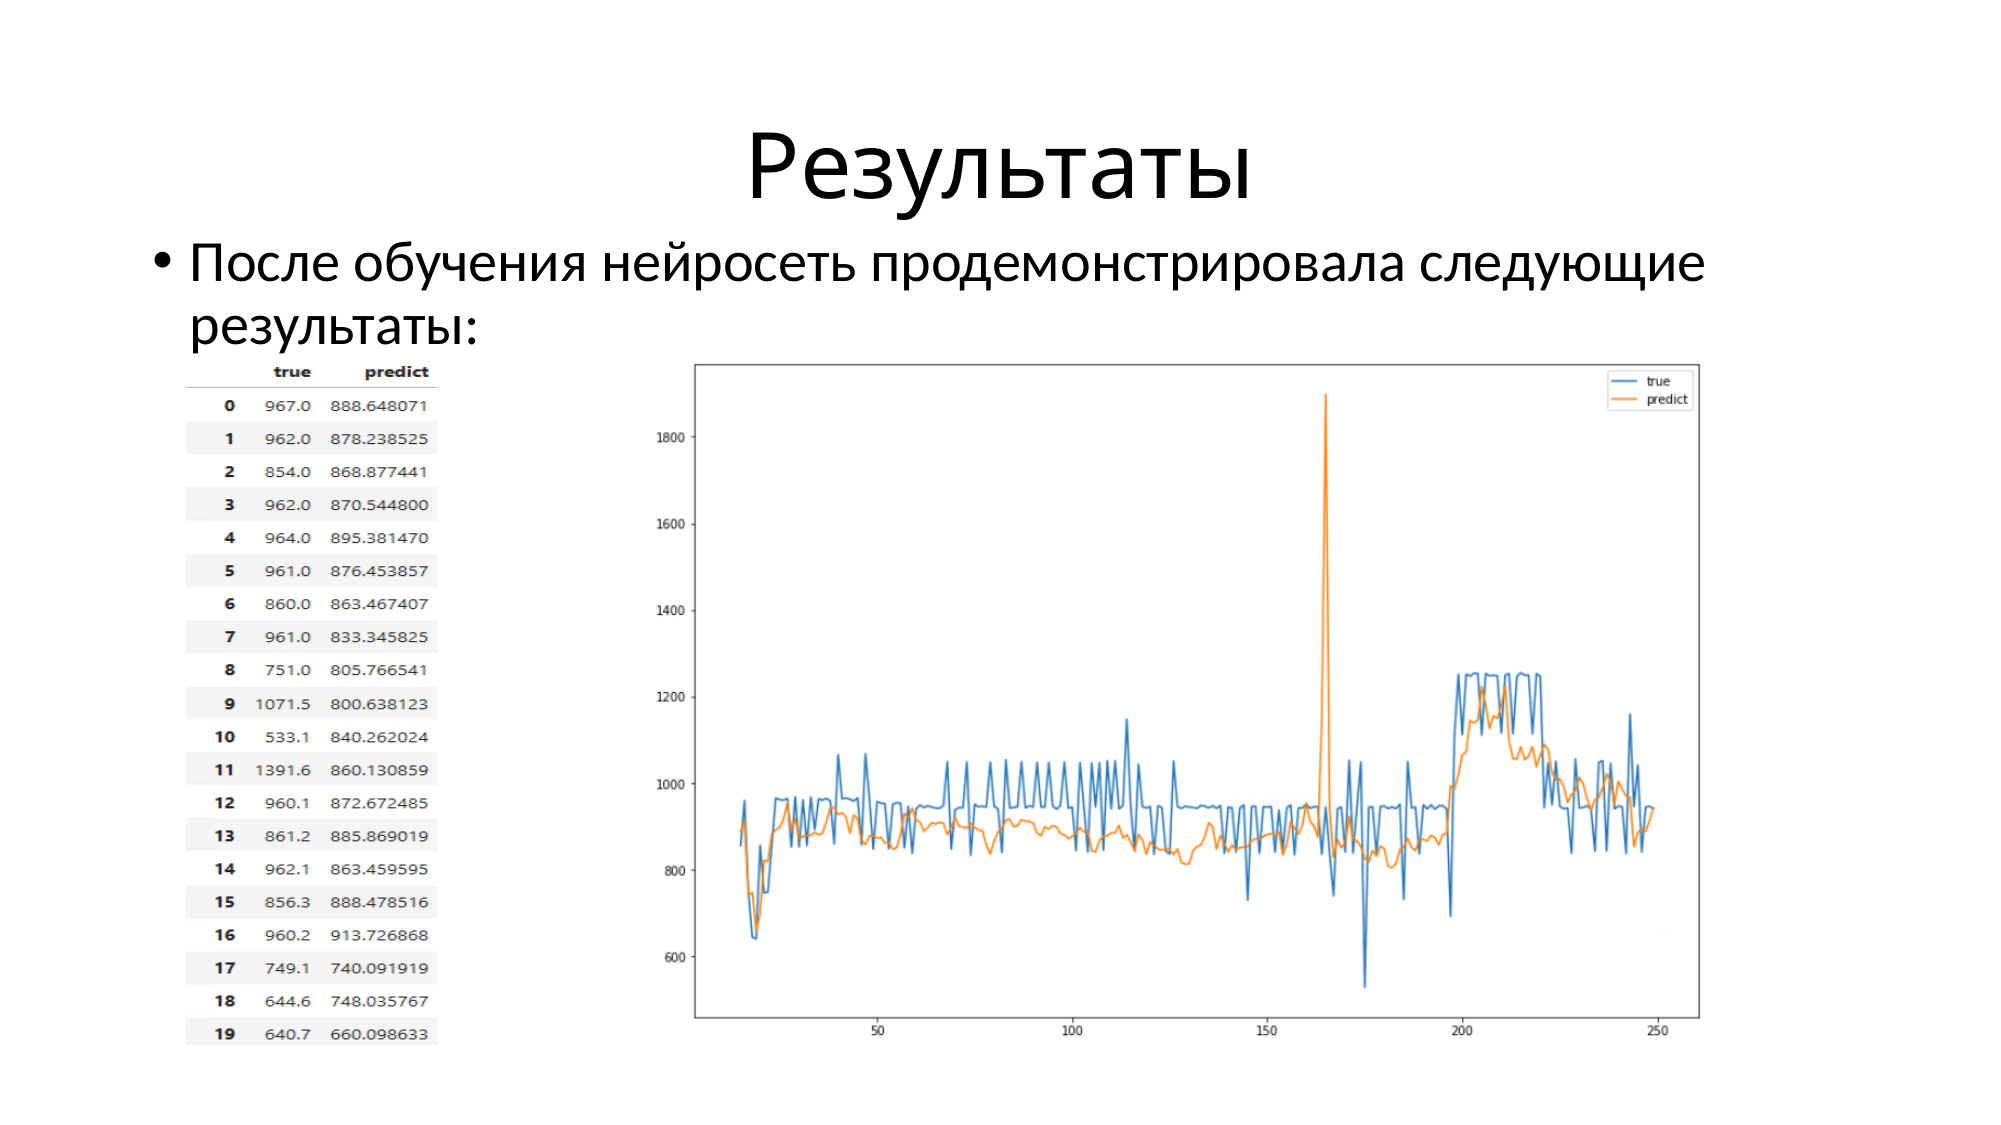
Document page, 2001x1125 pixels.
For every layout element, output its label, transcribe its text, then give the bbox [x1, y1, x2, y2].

title Результаты [137, 59, 1863, 223]
picture [186, 366, 481, 1045]
list После обучения нейросеть продемонстрировала следующие результаты: [137, 223, 1863, 1014]
picture [640, 361, 1703, 1045]
